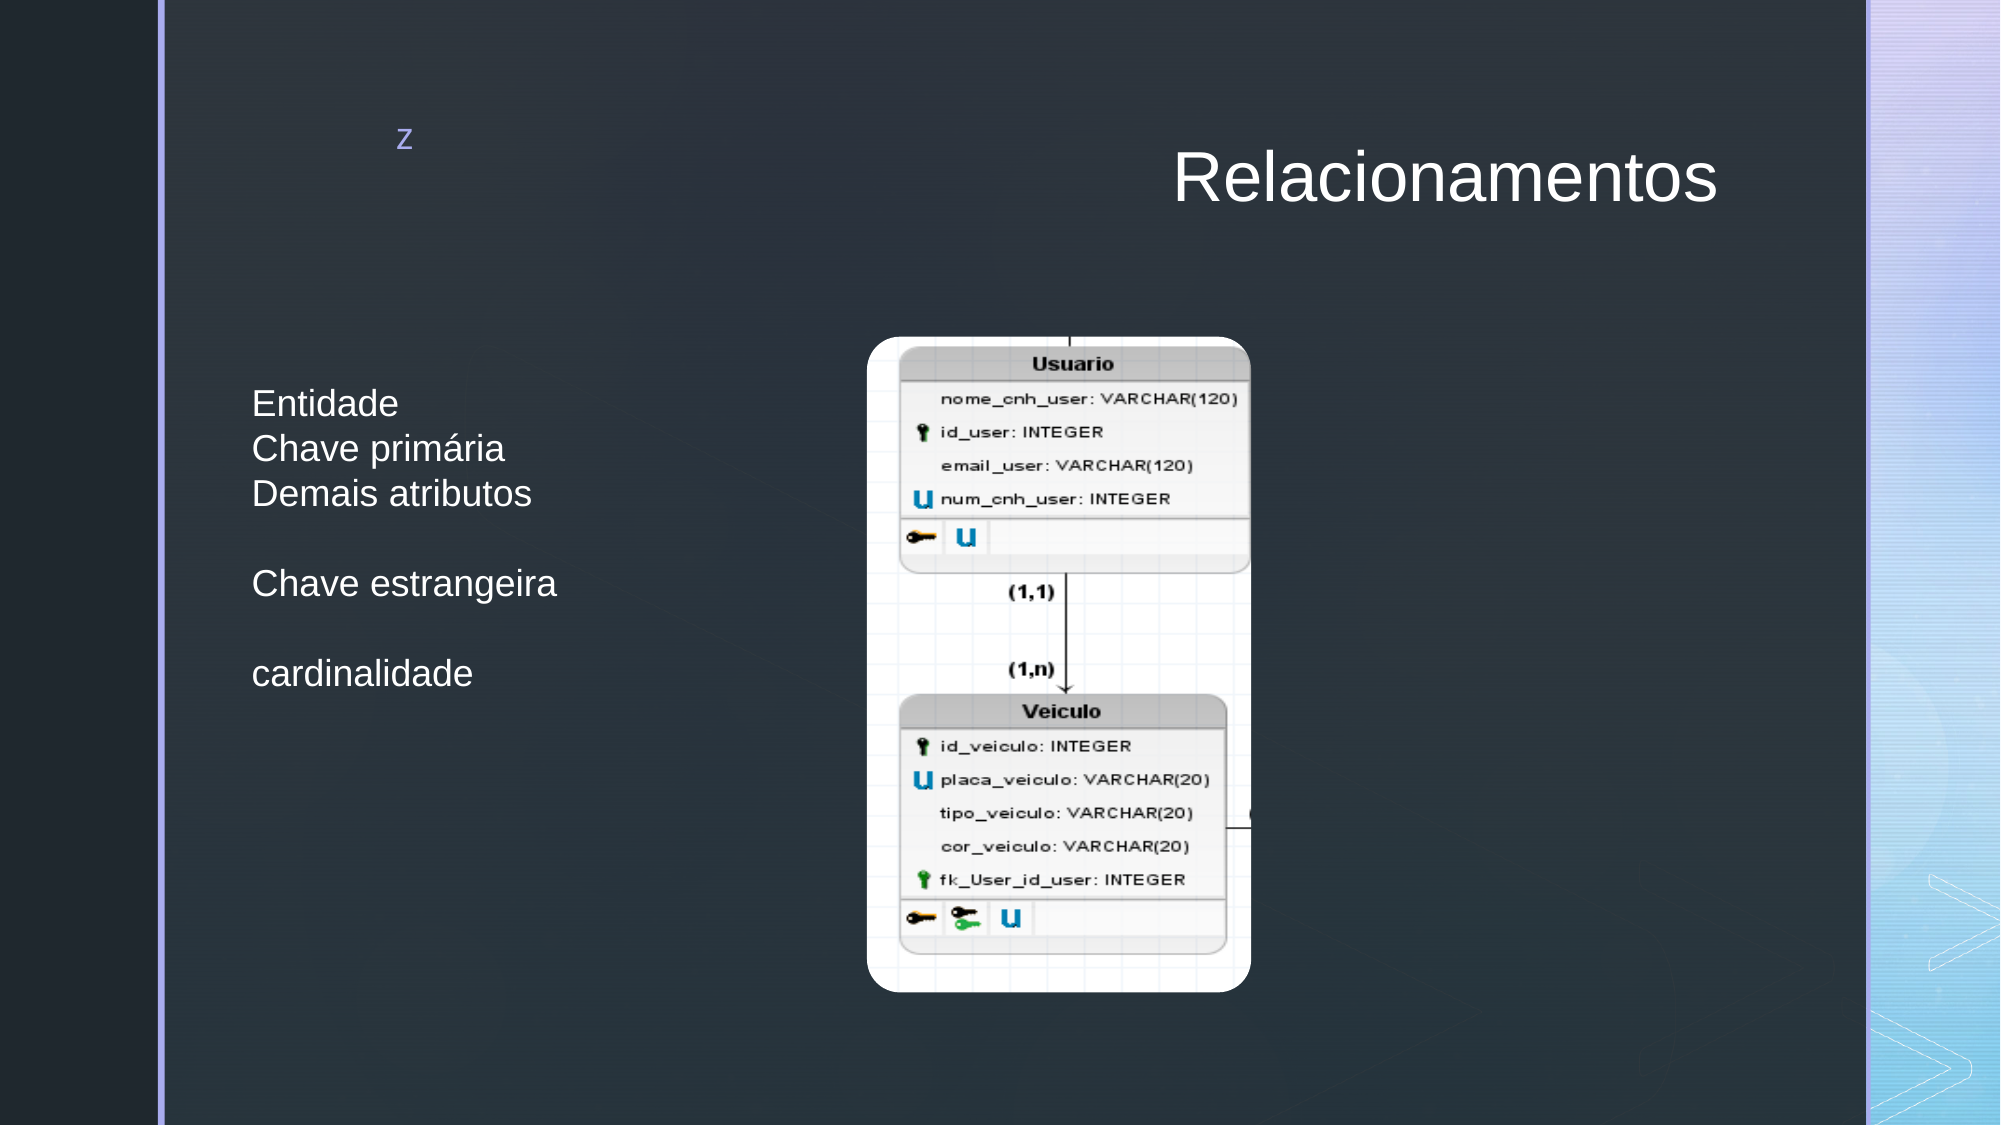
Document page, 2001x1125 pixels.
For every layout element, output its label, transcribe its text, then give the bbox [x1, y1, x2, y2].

picture [1871, 0, 2001, 1125]
title Relacionamentos [428, 132, 1734, 310]
text_box Entidade Chave primária Demais atributos Chave estrangeira cardinalidade [236, 371, 573, 701]
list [866, 336, 1252, 993]
